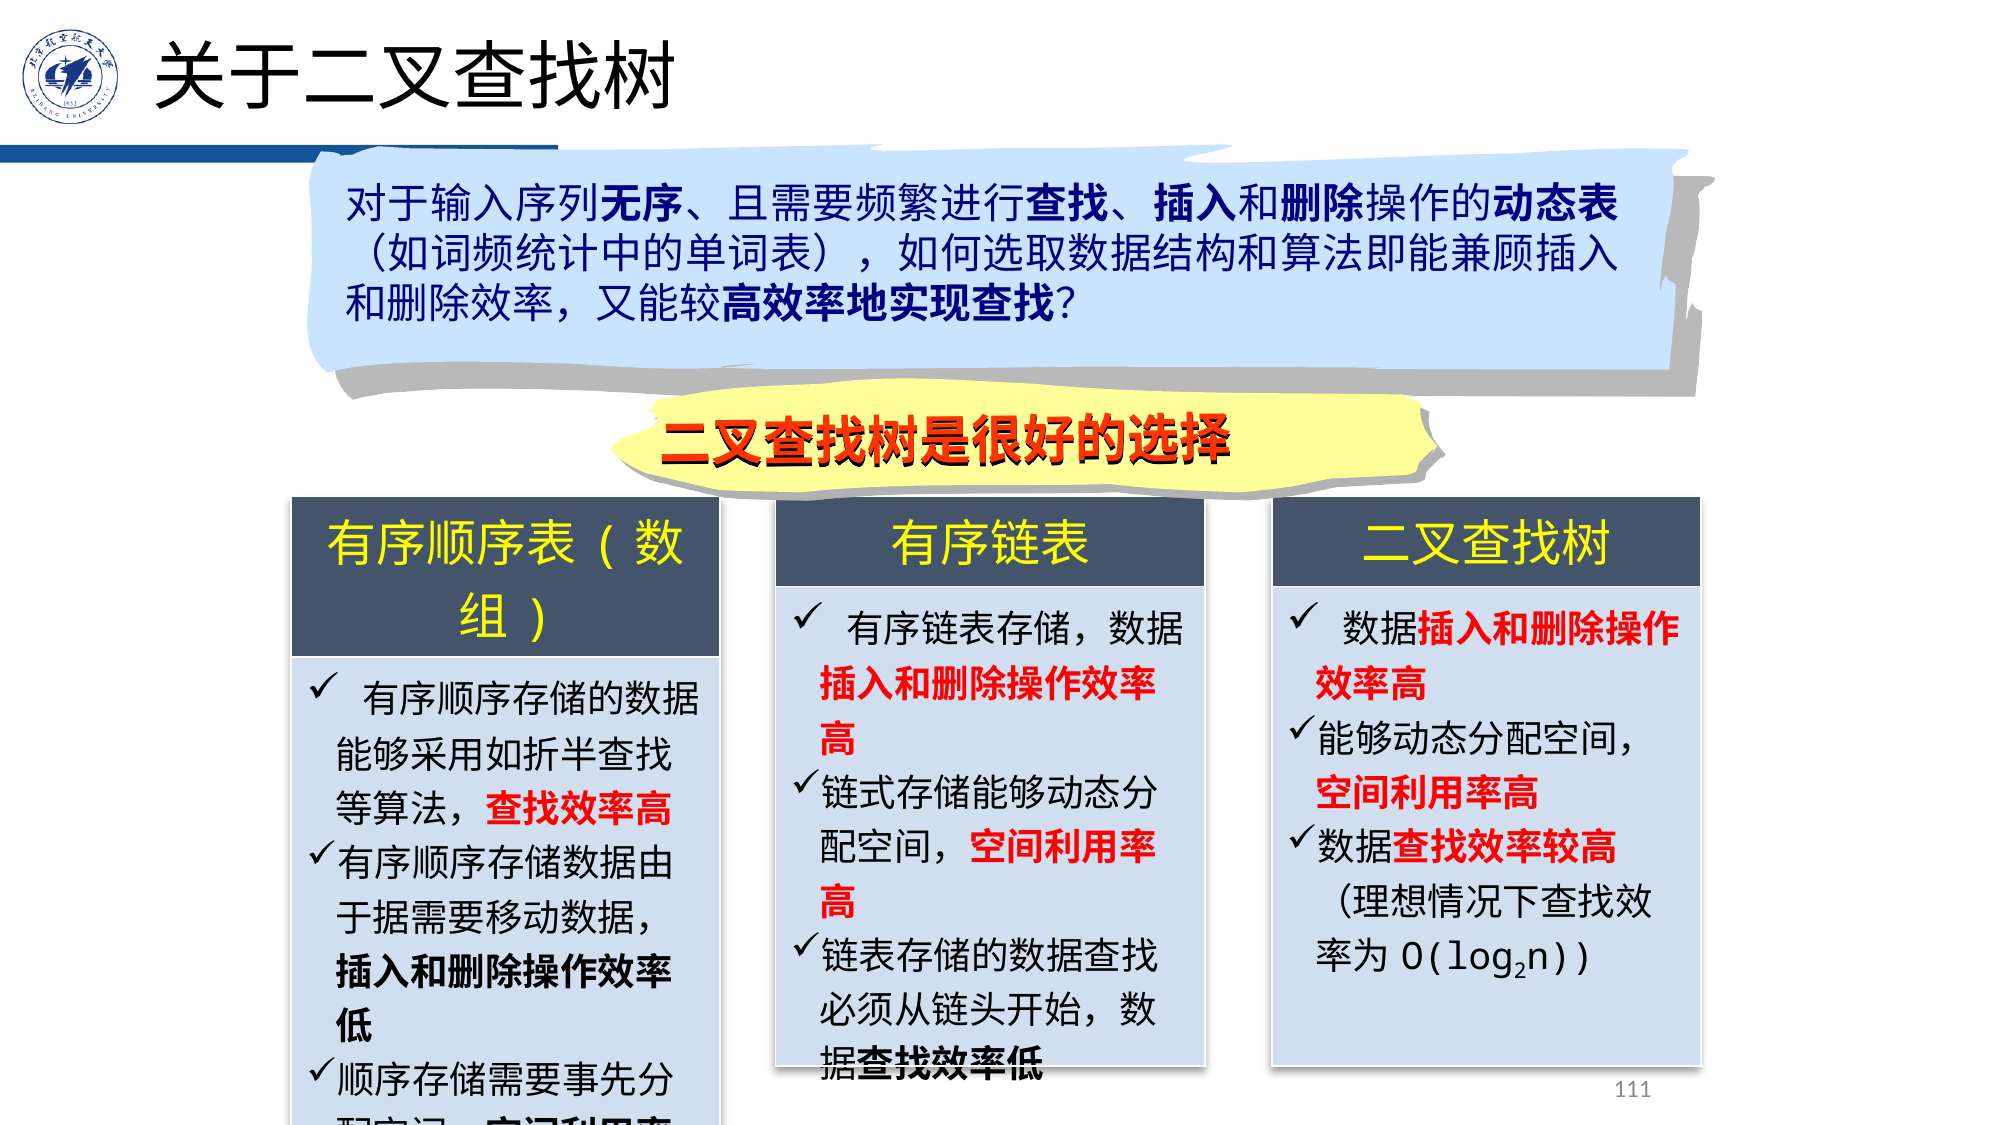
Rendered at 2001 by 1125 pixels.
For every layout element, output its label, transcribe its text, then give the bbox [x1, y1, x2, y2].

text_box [610, 373, 1567, 493]
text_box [291, 137, 1697, 374]
title 关于二叉查找树 [137, 22, 1863, 136]
table_header 有序链表 [776, 497, 1204, 586]
slide_number 111 [1354, 1078, 1667, 1125]
table_cell 有序链表存储，数据插入和删除操作效率高 链式存储能够动态分配空间，空间利用率高 链表存储的数据查找必须从链头开始，数据查找效率低 [776, 587, 1204, 1065]
table_header 二叉查找树 [1273, 497, 1700, 586]
table_cell 有序顺序存储的数据能够采用如折半查找等算法，查找效率高 有序顺序存储数据由于据需要移动数据，插入和删除操作效率低 顺序存储需要事先分配空间，空间利用率低，同时存在溢出风险 [292, 658, 719, 1125]
picture [16, 23, 124, 130]
table_cell 数据插入和删除操作效率高 能够动态分配空间，空间利用率高 数据查找效率较高（理想情况下查找效率为O(log2n)) [1273, 587, 1700, 1065]
table_header 有序顺序表(数组) [292, 497, 719, 656]
